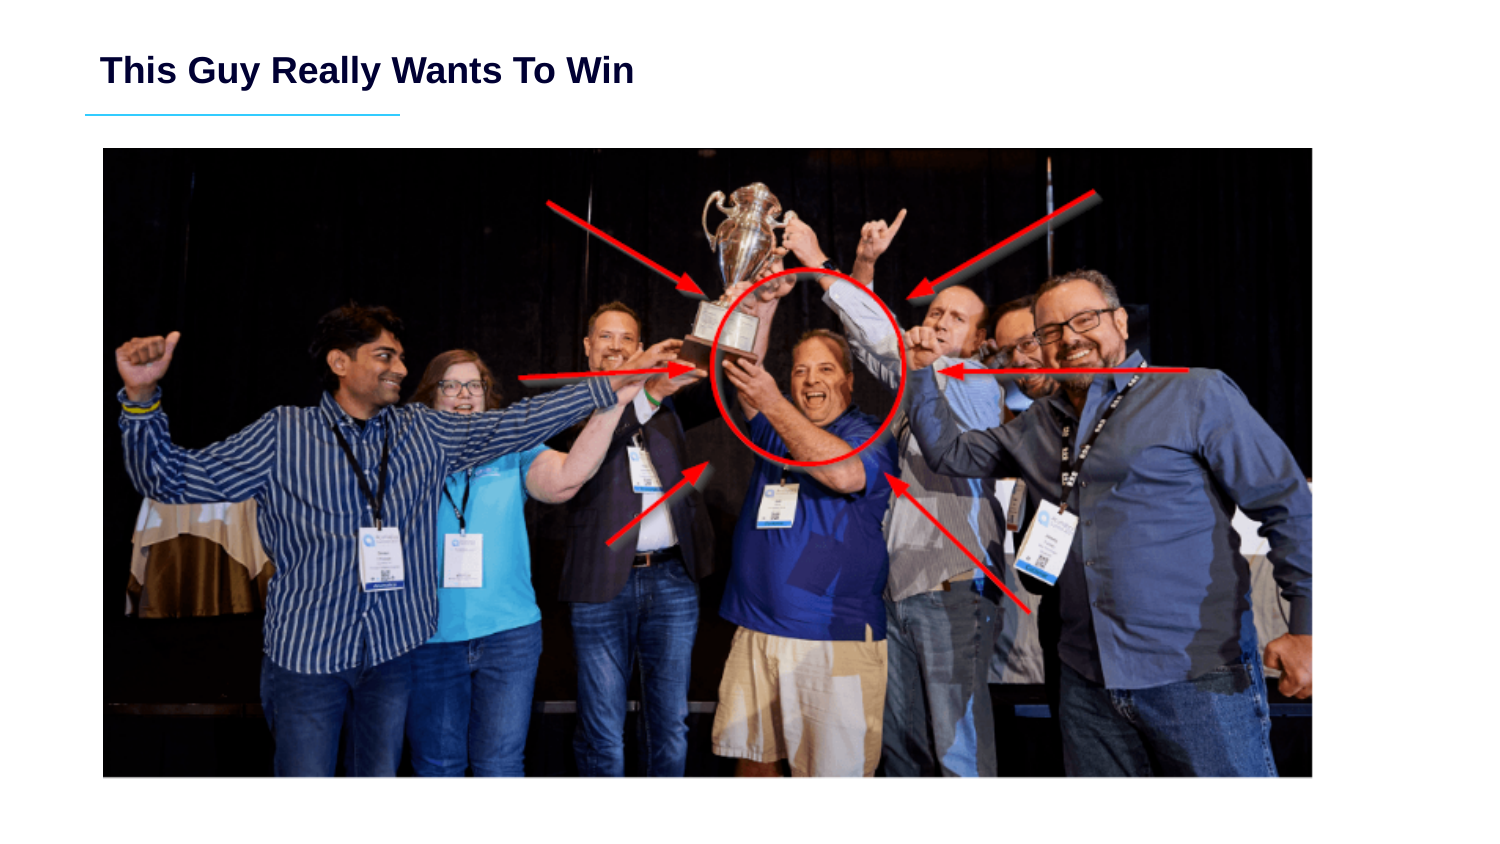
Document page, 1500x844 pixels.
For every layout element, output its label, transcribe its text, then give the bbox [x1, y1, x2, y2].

picture [103, 148, 1314, 779]
title This Guy Really Wants To Win [84, 22, 870, 115]
